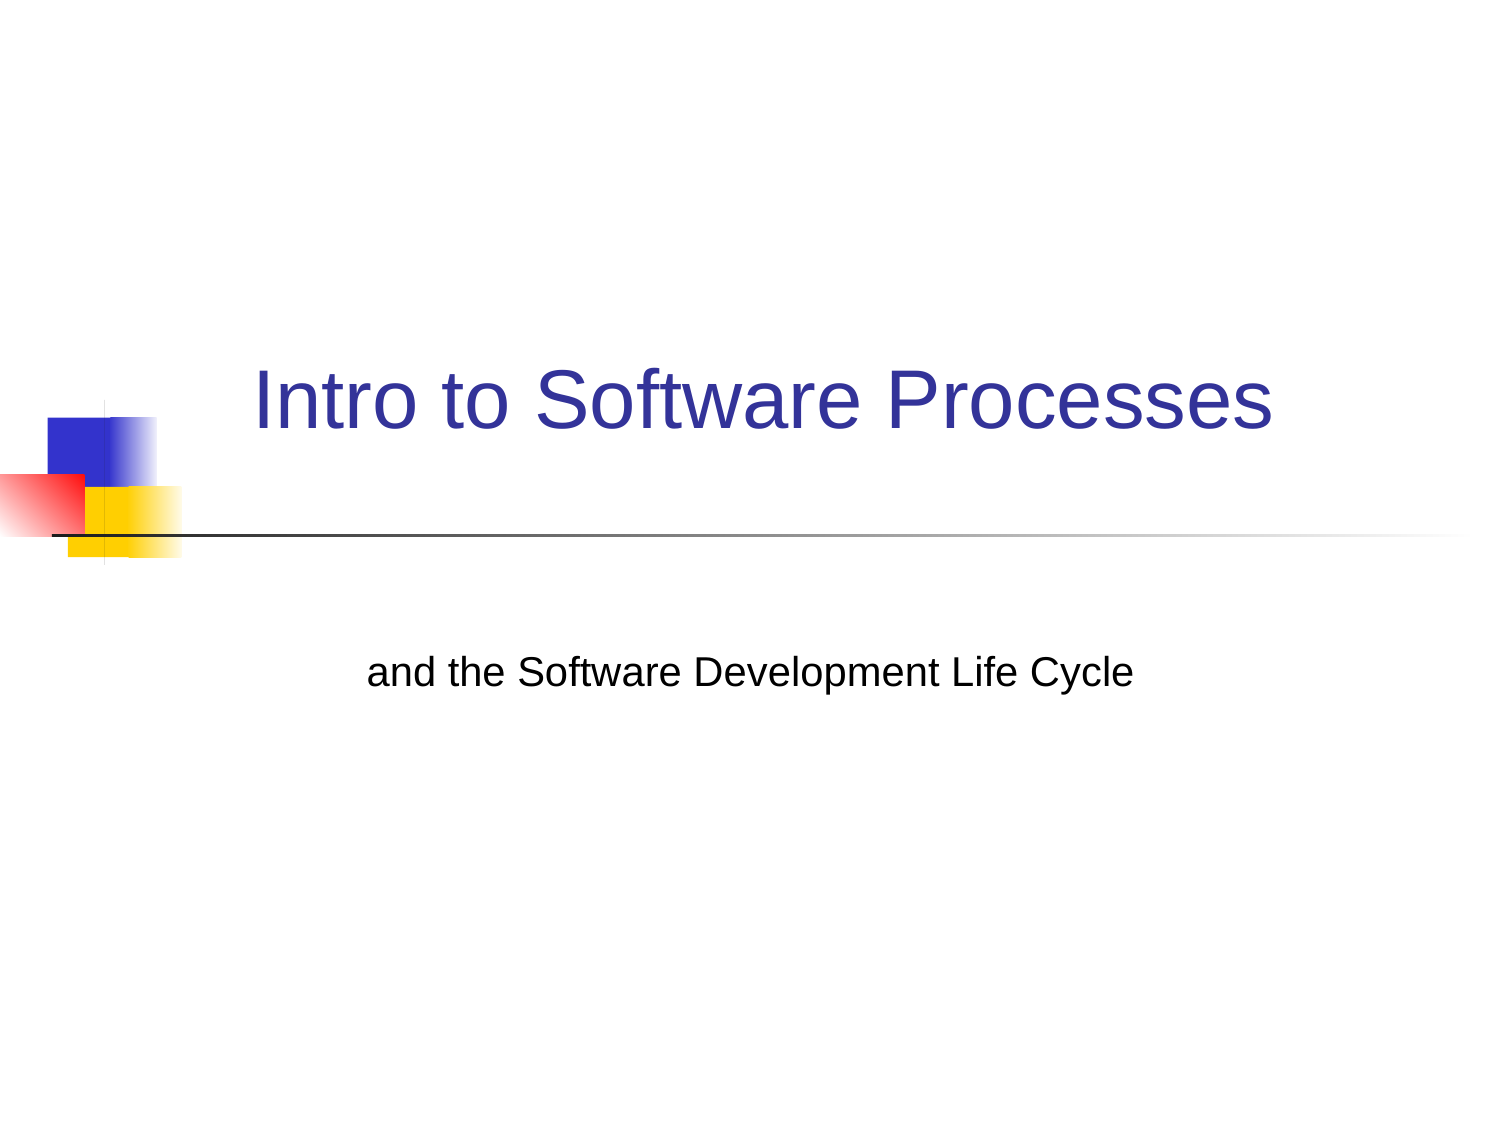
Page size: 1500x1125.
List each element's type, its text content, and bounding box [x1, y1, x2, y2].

text_box and the Software Development Life Cycle [224, 637, 1275, 925]
text_box Intro to Software Processes [162, 274, 1366, 515]
